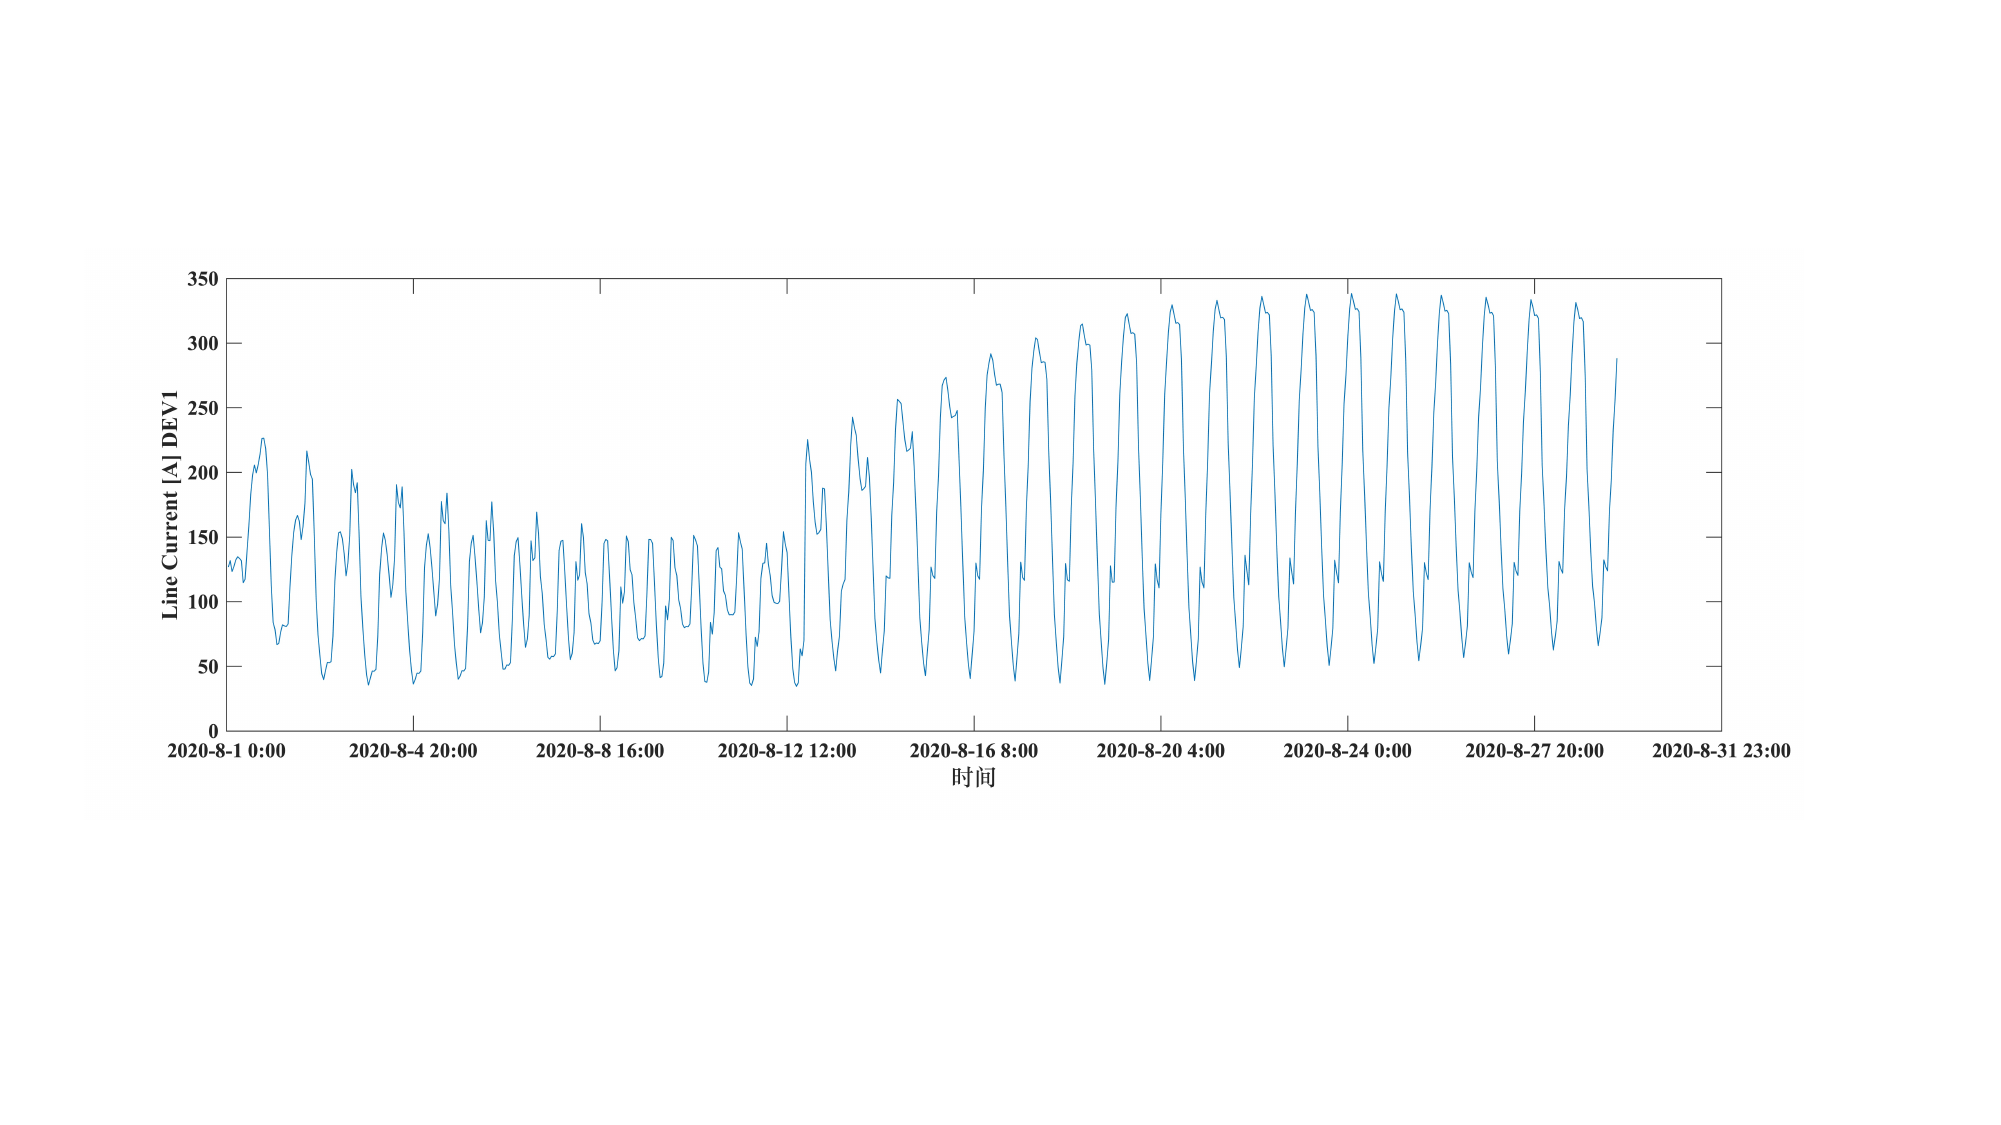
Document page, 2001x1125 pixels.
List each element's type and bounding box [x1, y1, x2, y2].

picture [84, 248, 1805, 821]
